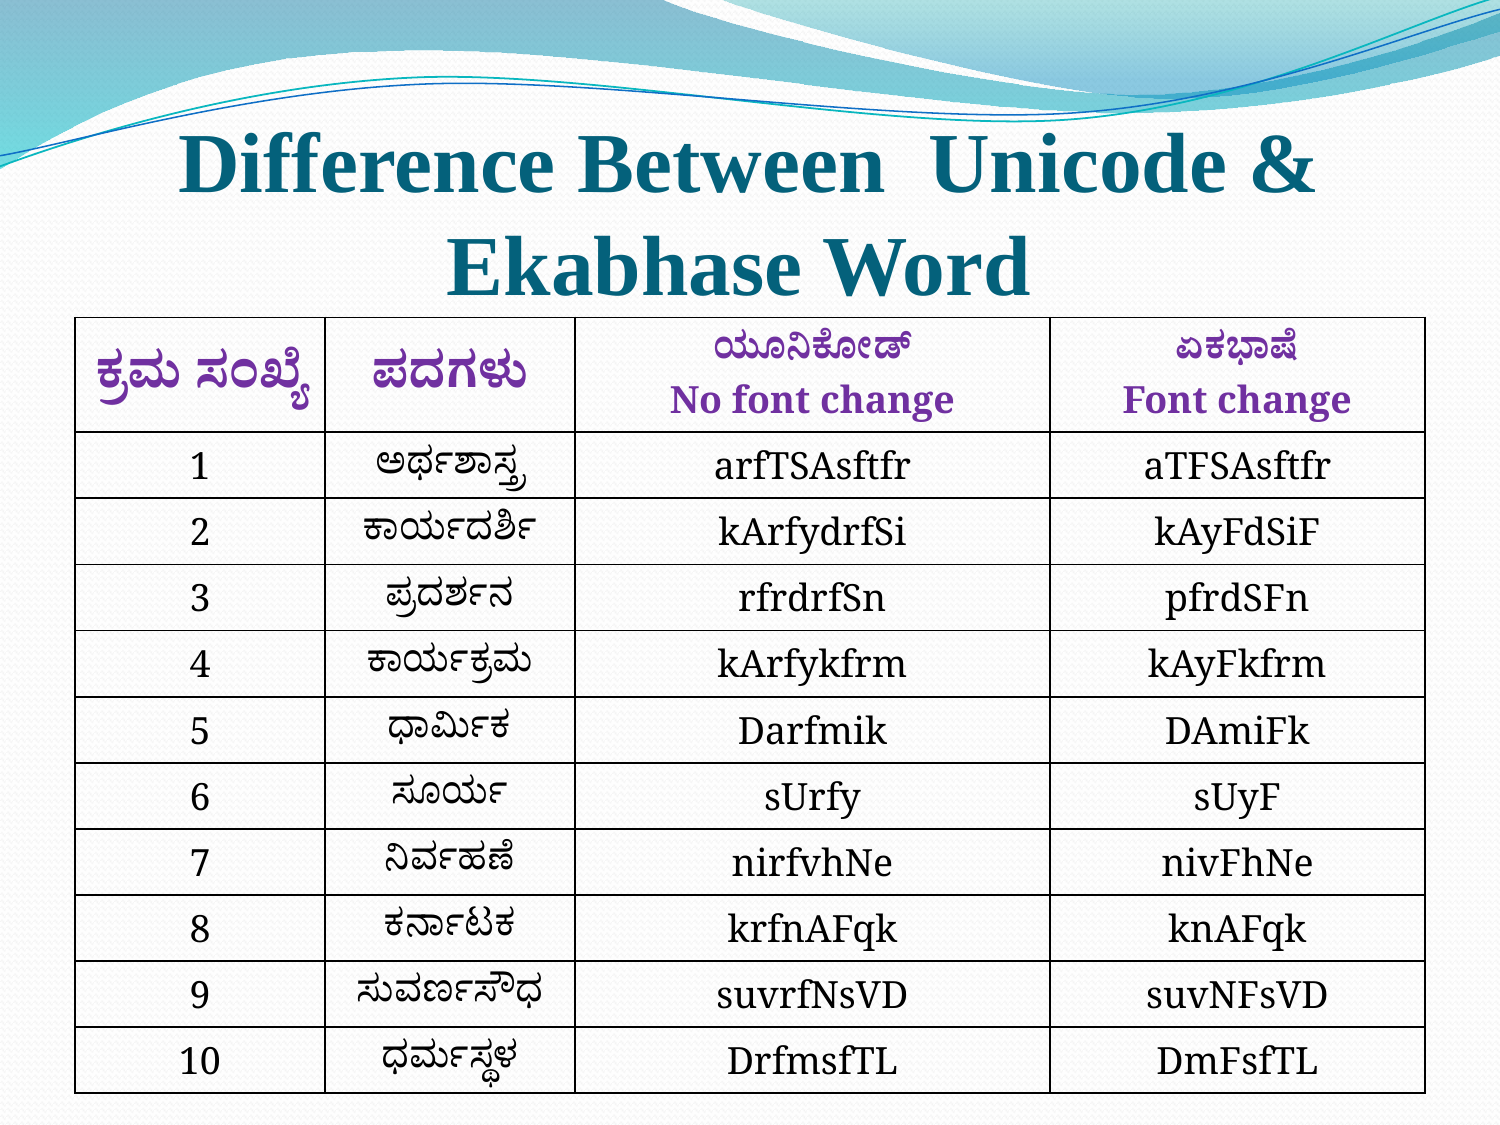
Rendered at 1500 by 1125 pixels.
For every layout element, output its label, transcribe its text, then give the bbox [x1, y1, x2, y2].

table_cell sUrfy [576, 764, 1049, 828]
table_cell 1 [76, 433, 324, 497]
table_cell ಕಾರ್ಯದರ್ಶಿ [326, 499, 574, 564]
table_cell ಅರ್ಥಶಾಸ್ತ್ರ [326, 433, 574, 497]
table_cell 7 [76, 830, 324, 894]
table_cell ಕಾರ್ಯಕ್ರಮ [326, 631, 574, 696]
table_cell nirfvhNe [576, 830, 1049, 894]
table_cell 10 [76, 1028, 324, 1092]
table_cell suvNFsVD [1051, 962, 1424, 1026]
table_cell 9 [76, 962, 324, 1026]
table_cell knAFqk [1051, 896, 1424, 960]
table_cell 8 [76, 896, 324, 960]
table_cell ಧರ್ಮಸ್ಥಳ [326, 1028, 574, 1092]
table_cell 2 [76, 499, 324, 564]
table_cell 6 [76, 764, 324, 828]
table_cell sUyF [1051, 764, 1424, 828]
table_cell ಸೂರ್ಯ [326, 764, 574, 828]
table_cell DrfmsfTL [576, 1028, 1049, 1092]
table_header ಏಕಭಾಷೆ Font change [1051, 318, 1424, 431]
table_cell DAmiFk [1051, 698, 1424, 762]
table_cell 5 [76, 698, 324, 762]
table_cell nivFhNe [1051, 830, 1424, 894]
table_cell suvrfNsVD [576, 962, 1049, 1026]
table_cell ಪ್ರದರ್ಶನ [326, 565, 574, 630]
table_cell kArfydrfSi [576, 499, 1049, 564]
table_cell 3 [76, 565, 324, 630]
table_cell aTFSAsftfr [1051, 433, 1424, 497]
table_cell DmFsfTL [1051, 1028, 1424, 1092]
table_cell arfTSAsftfr [576, 433, 1049, 497]
table_cell ಸುವರ್ಣಸೌಧ [326, 962, 574, 1026]
table_cell ಧಾರ್ಮಿಕ [326, 698, 574, 762]
table_cell kAyFkfrm [1051, 631, 1424, 696]
table_cell kArfykfrm [576, 631, 1049, 696]
table_cell Darfmik [576, 698, 1049, 762]
table_cell 4 [76, 631, 324, 696]
table_cell rfrdrfSn [576, 565, 1049, 630]
table_cell ಕರ್ನಾಟಕ [326, 896, 574, 960]
table_header ಯೂನಿಕೋಡ್ No font change [576, 318, 1049, 431]
table_cell pfrdSFn [1051, 565, 1424, 630]
table_cell ನಿರ್ವಹಣೆ [326, 830, 574, 894]
table_header ಕ್ರಮ ಸಂಖ್ಯೆ [76, 318, 324, 431]
table_header ಪದಗಳು [326, 318, 574, 431]
table_cell krfnAFqk [576, 896, 1049, 960]
table_cell kAyFdSiF [1051, 499, 1424, 564]
title Difference Between Unicode & Ekabhase Word [75, 99, 1425, 313]
